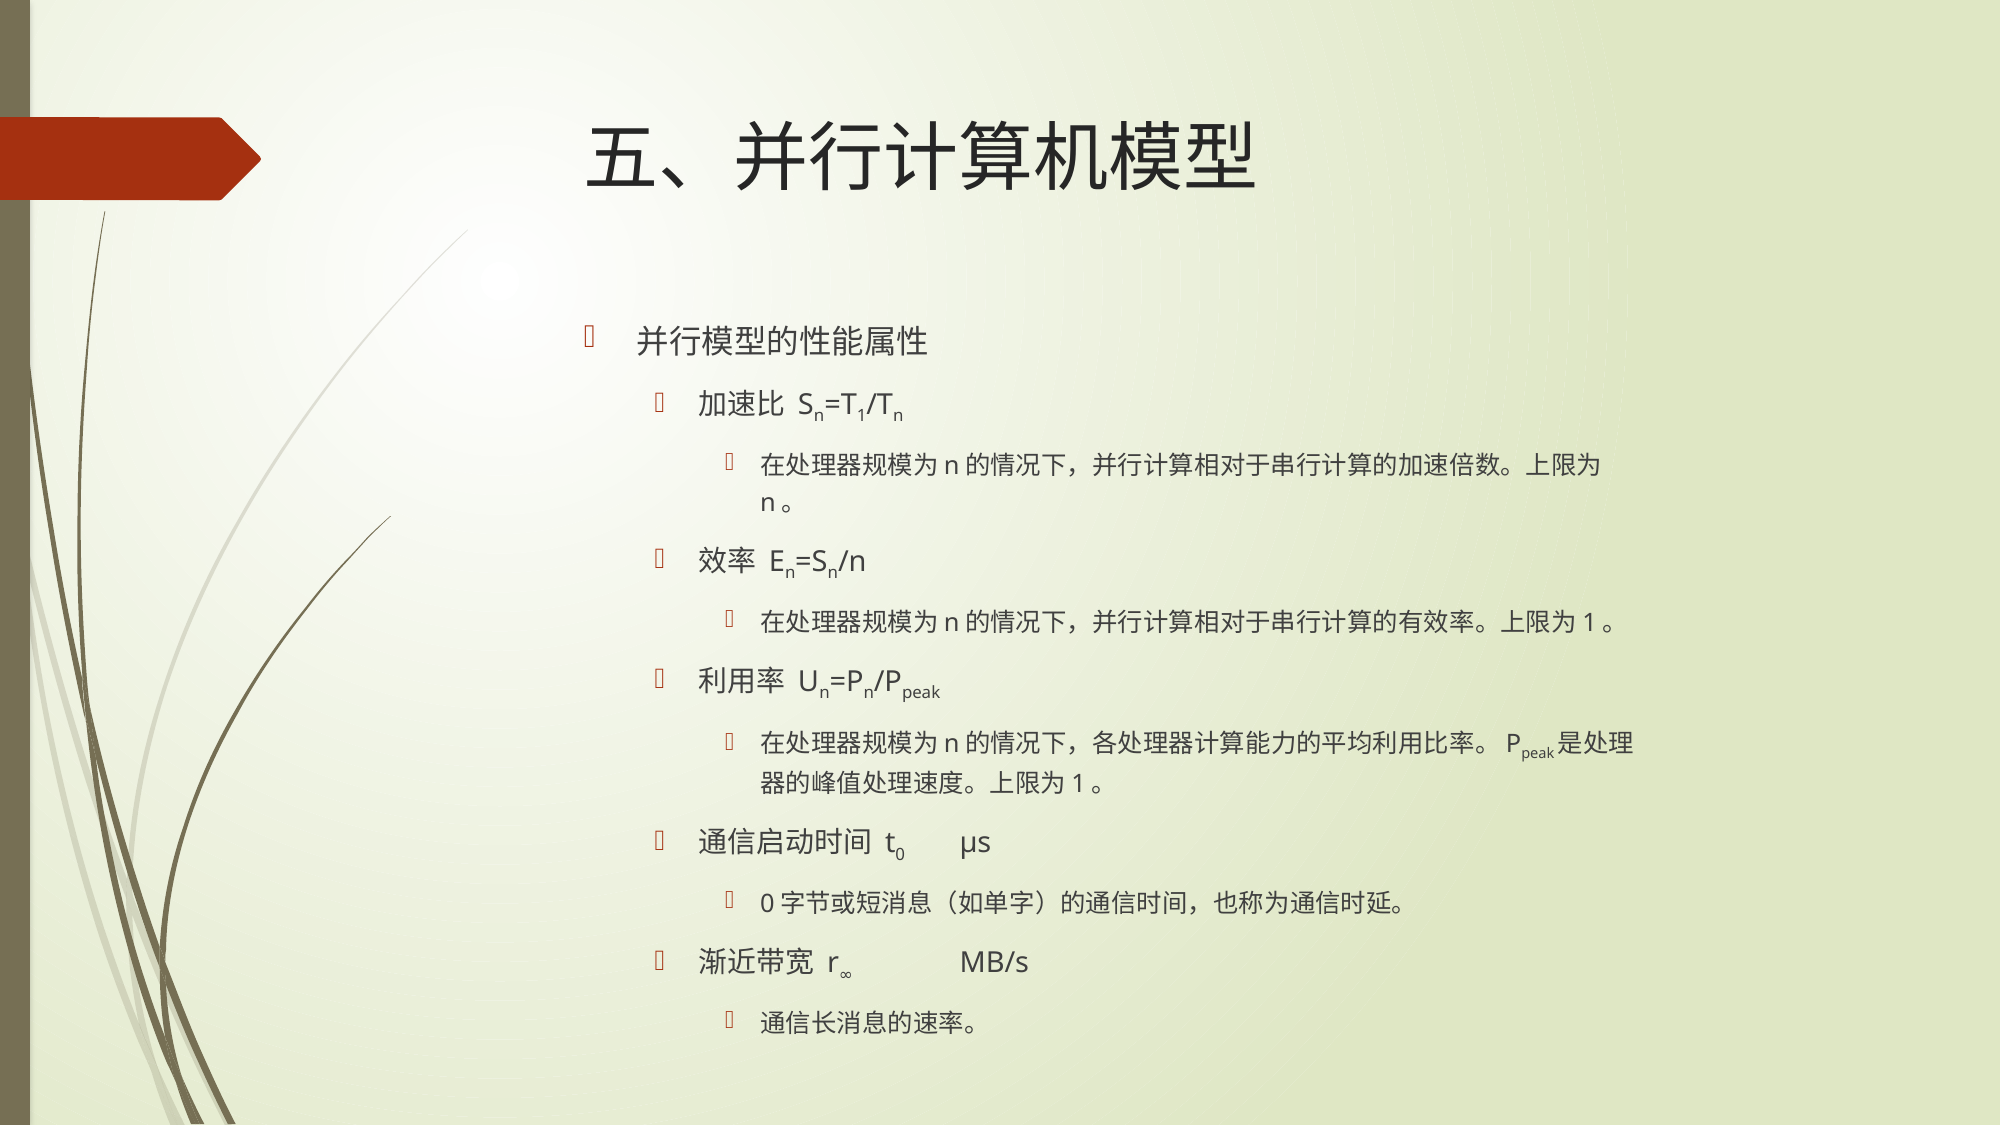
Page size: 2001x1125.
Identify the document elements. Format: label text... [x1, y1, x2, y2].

list 并行模型的性能属性 加速比 Sn=T1/Tn 在处理器规模为n的情况下，并行计算相对于串行计算的加速倍数。上限为n。 效率 En=Sn/n 在处理器规模为n的情况下，并行计算相对于串行计算的有效率。上限为1。 利用率 Un=Pn/Ppeak 在处理器规模为n的情况下，各处理器计算能力的平均利用比率。Ppeak是处理器的峰值处理速度。上限为1。 通信启动时间 t0 μs 0字节或短消息（如单字）的通信时间，也称为通信时延。 渐近带宽 r∞ MB/s 通信长消息的速率。 [568, 305, 1650, 1075]
title 五、并行计算机模型 [568, 102, 1650, 305]
